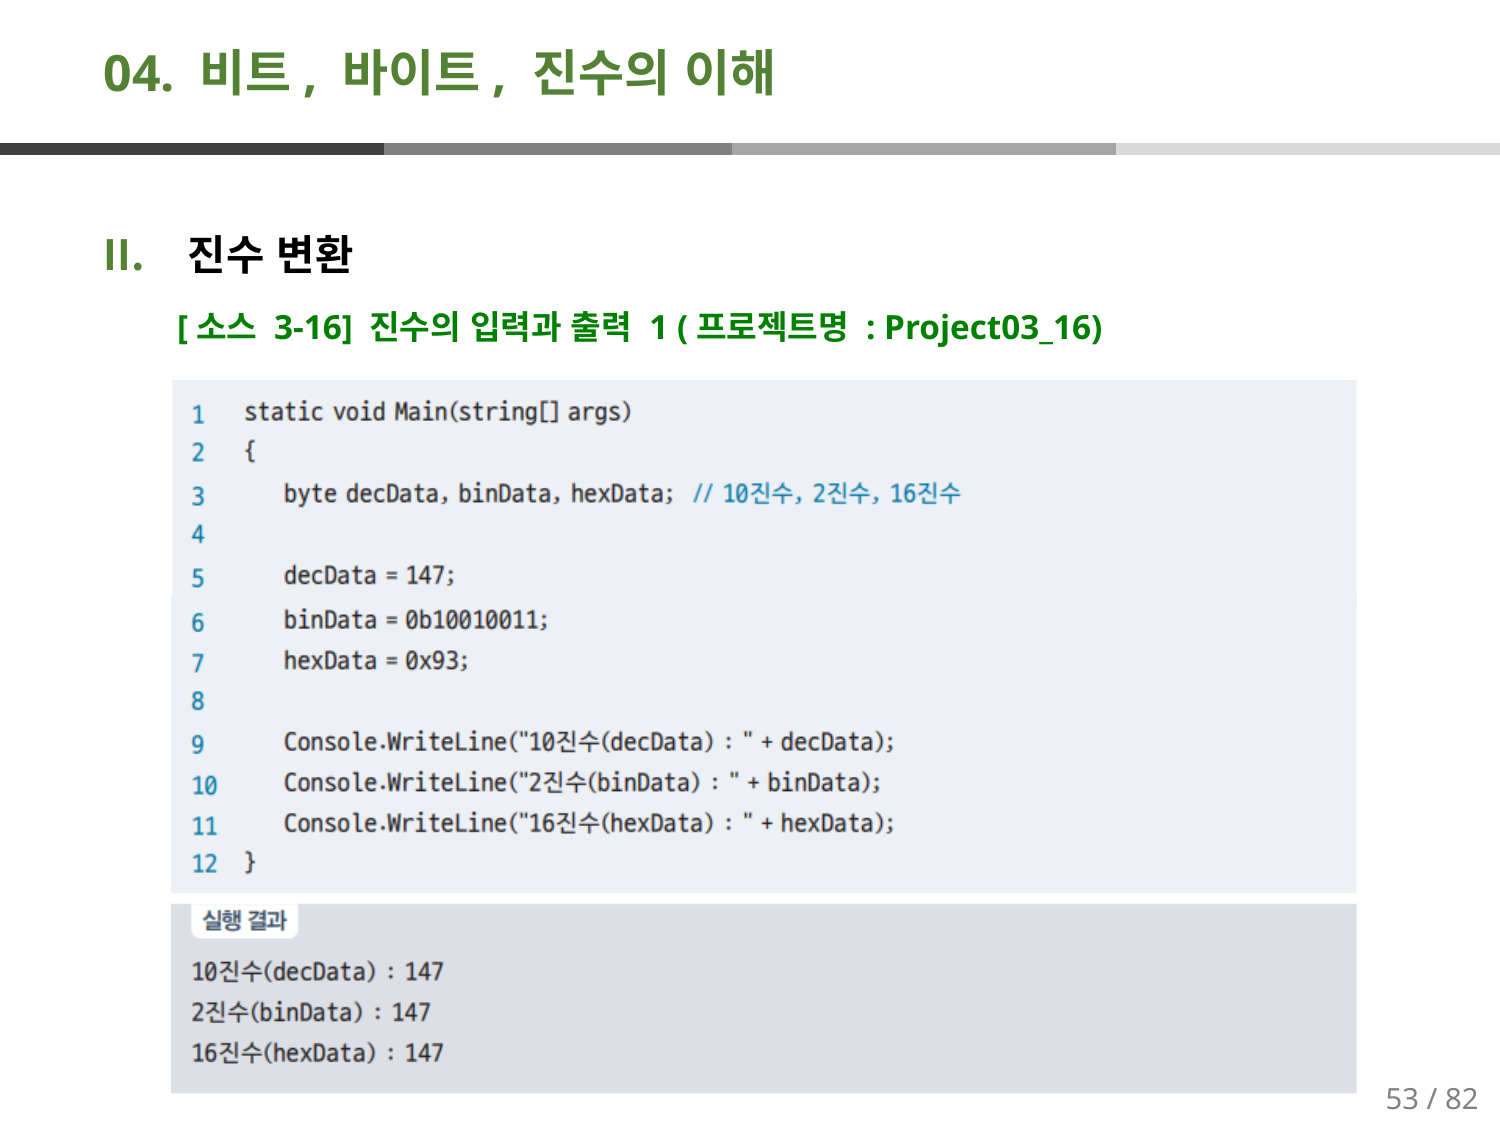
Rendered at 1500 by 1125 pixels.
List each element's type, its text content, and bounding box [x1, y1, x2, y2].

list 진수 변환 [소스 3-16] 진수의 입력과 출력 1 (프로젝트명 : Project03_16) [88, 196, 1471, 1118]
title 04. 비트, 바이트, 진수의 이해 [88, 30, 1400, 121]
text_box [171, 380, 1357, 1095]
